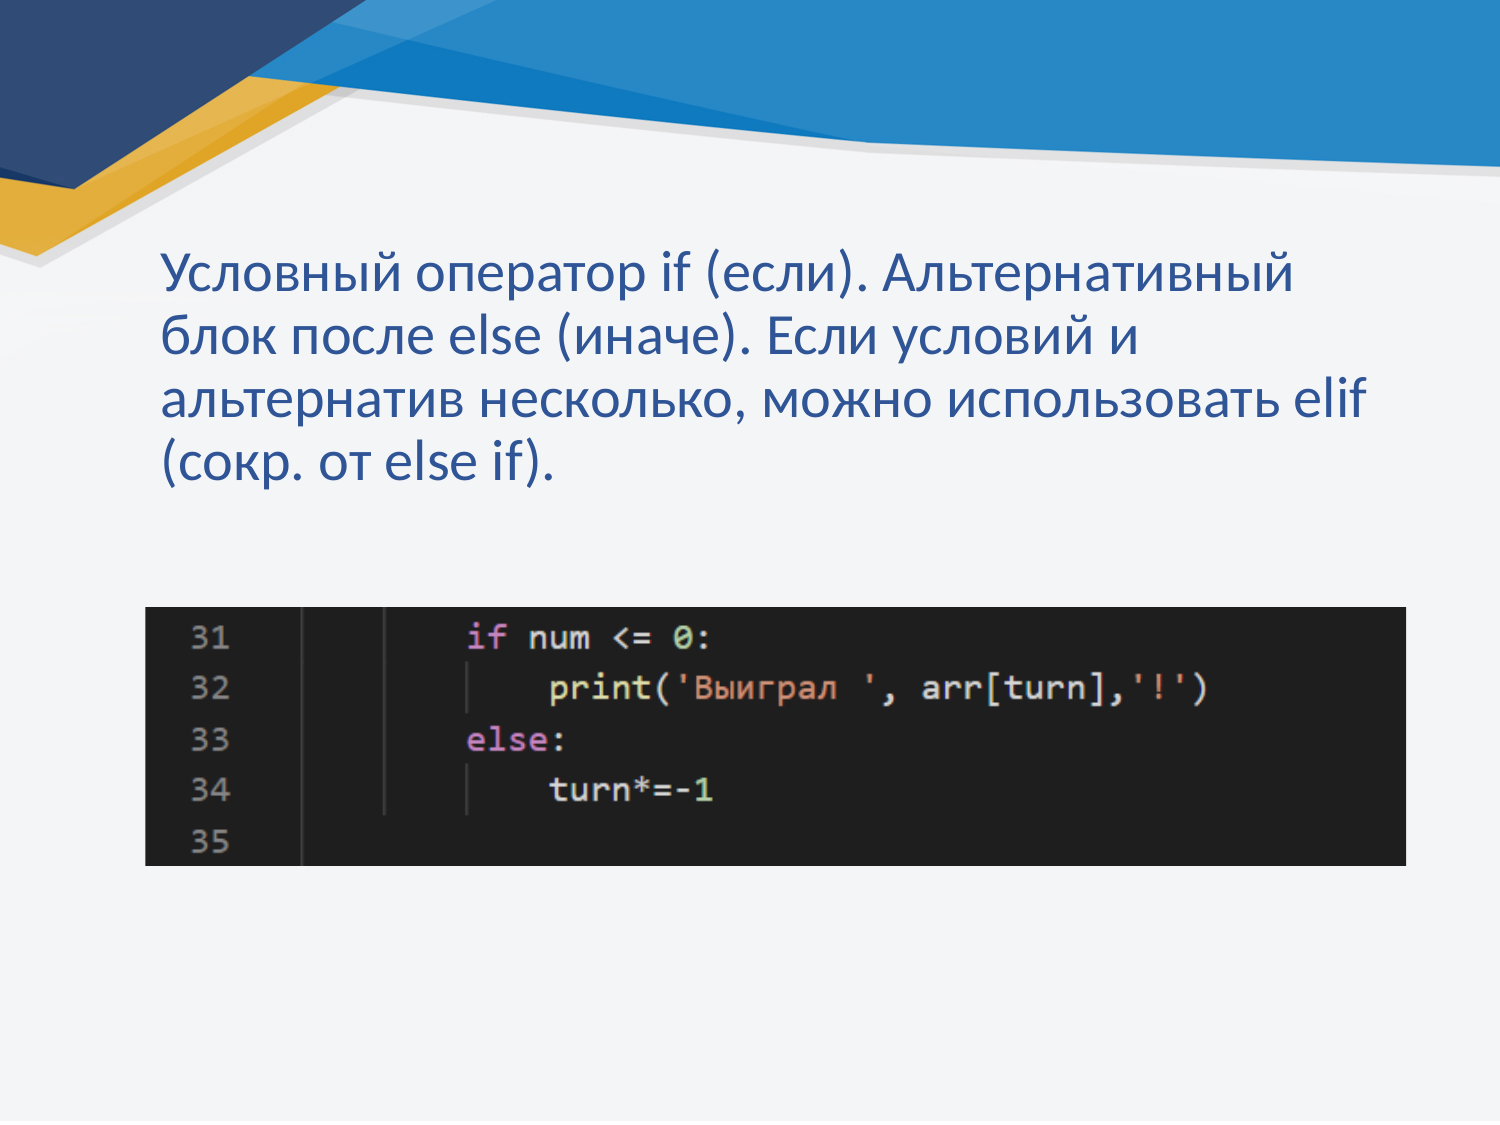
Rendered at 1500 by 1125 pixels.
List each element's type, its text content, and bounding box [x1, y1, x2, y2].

list Условный оператор if (если). Альтернативный блок после else (иначе). Если условий и альтернатив несколько, можно использовать elif (сокр. от else if). [145, 233, 1440, 505]
picture [0, 0, 1500, 1125]
